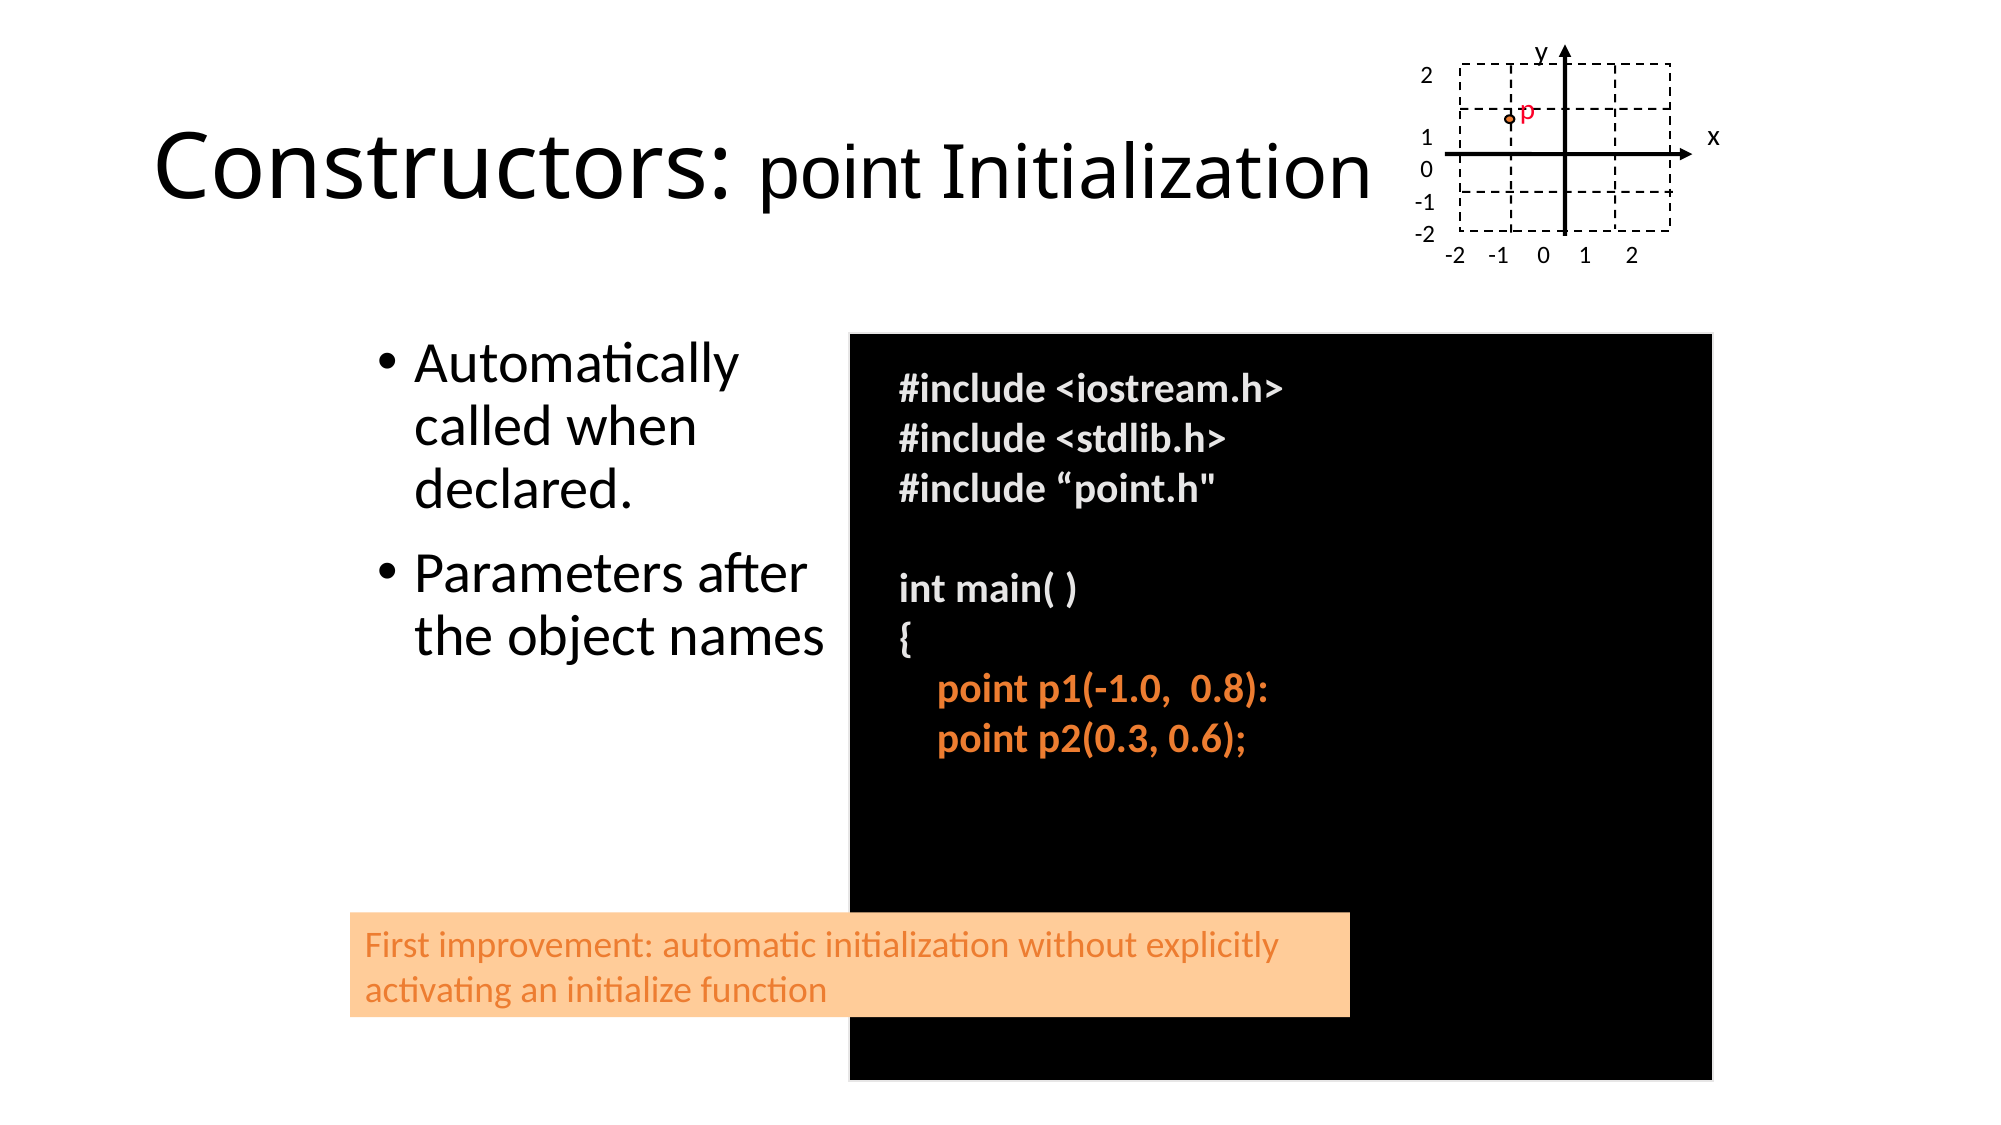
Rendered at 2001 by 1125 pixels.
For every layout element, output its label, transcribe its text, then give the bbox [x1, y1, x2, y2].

list Automatically called when declared. Parameters after the object names [362, 324, 852, 912]
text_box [1399, 24, 1738, 277]
text_box #include <iostream.h> #include <stdlib.h> #include “point.h" int main( ) { point p1(-1.0, 0.8): point p2(0.3, 0.6); [884, 353, 1690, 769]
text_box First improvement: automatic initialization without explicitly activating an initialize function [350, 912, 1350, 1018]
text_box [849, 333, 1714, 1081]
title Constructors: point Initialization [137, 59, 1863, 278]
